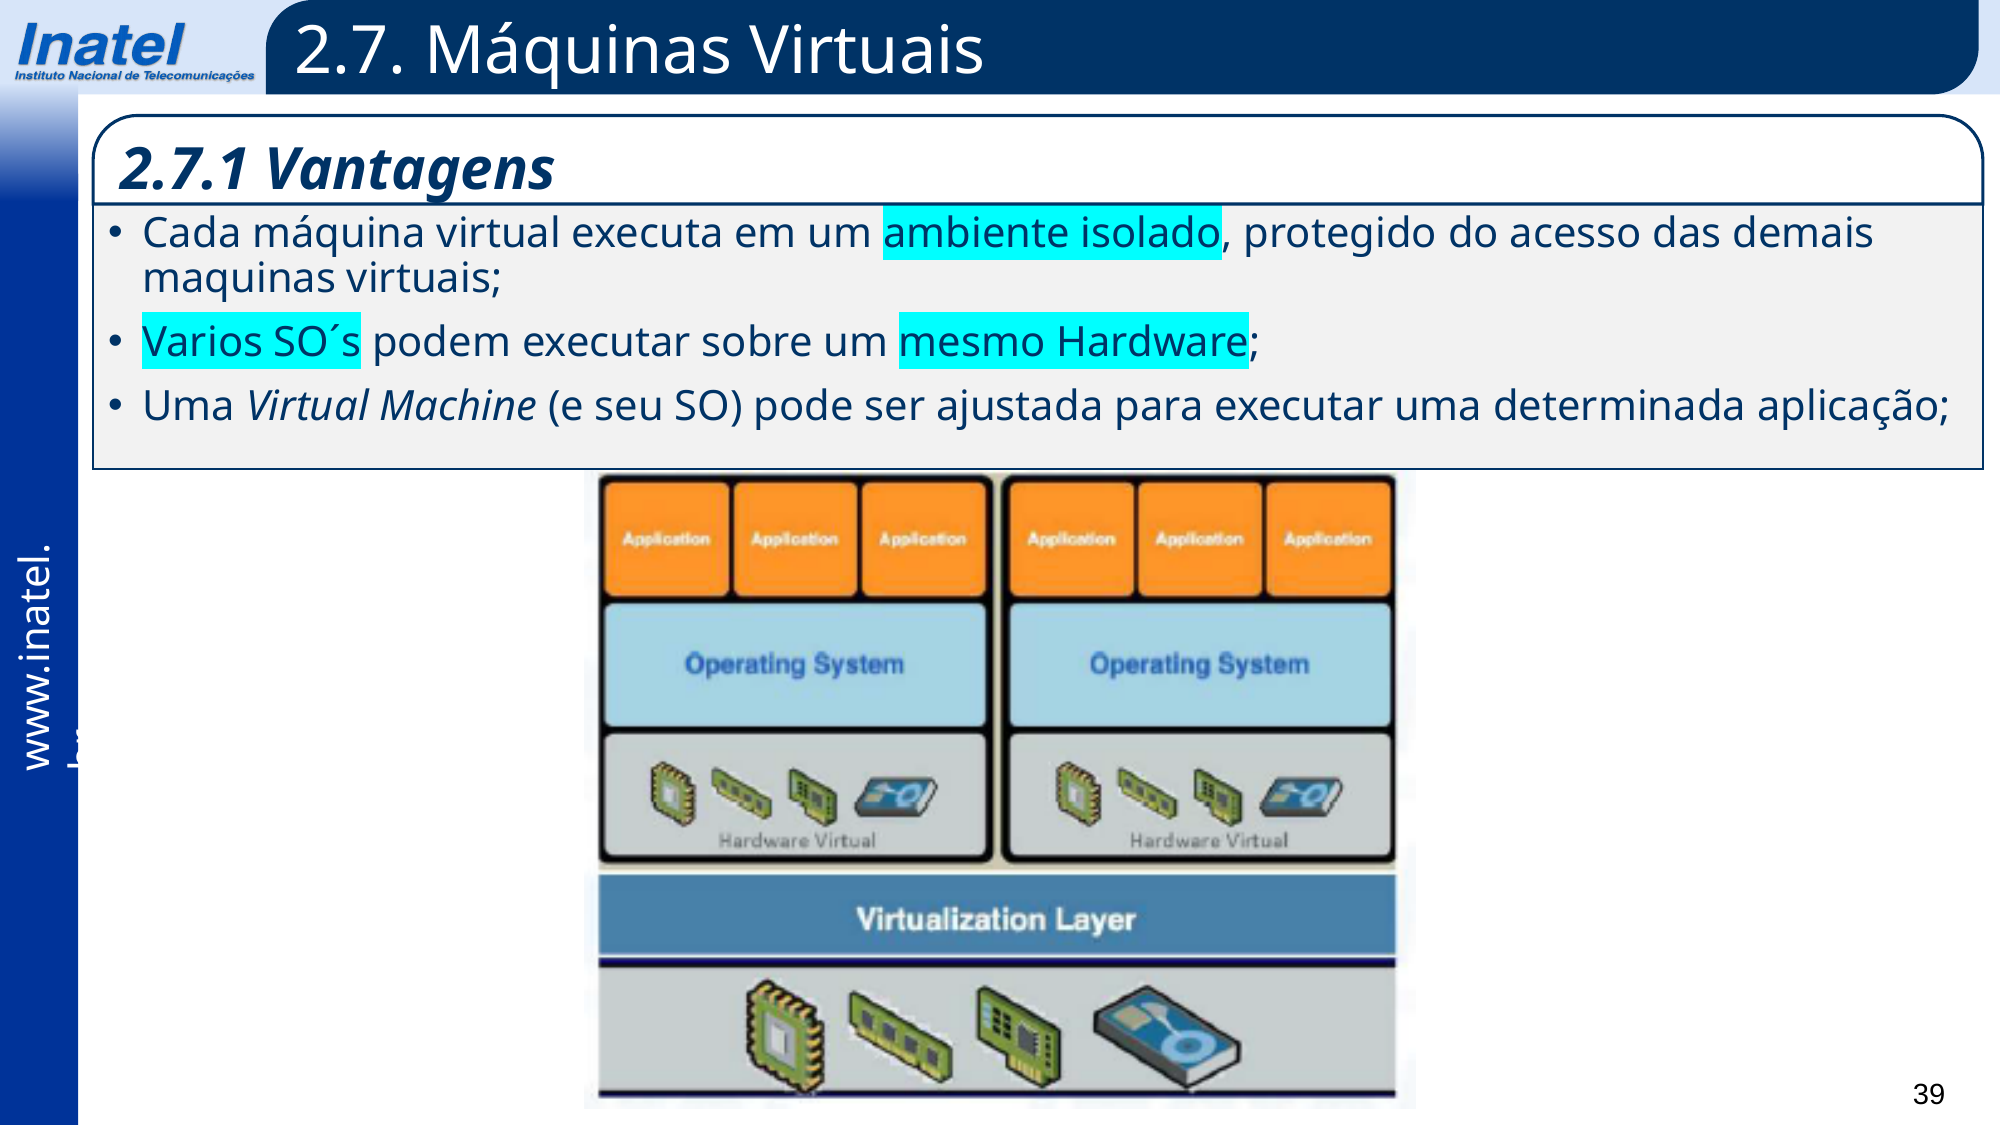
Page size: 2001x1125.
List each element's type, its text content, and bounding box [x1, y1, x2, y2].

text_box 2.7. Máquinas Virtuais [264, 0, 1980, 96]
picture [584, 451, 1416, 1109]
text_box Cada máquina virtual executa em um ambiente isolado, protegido do acesso das demais maquinas virtuais; Varios SO´s podem executar sobre um mesmo Hardware; Uma Virtual Machine (e seu SO) pode ser ajustada para executar uma determinada aplicação; [92, 206, 1984, 470]
text_box 2.7.1 Vantagens [92, 114, 1984, 206]
picture [12, 20, 258, 85]
